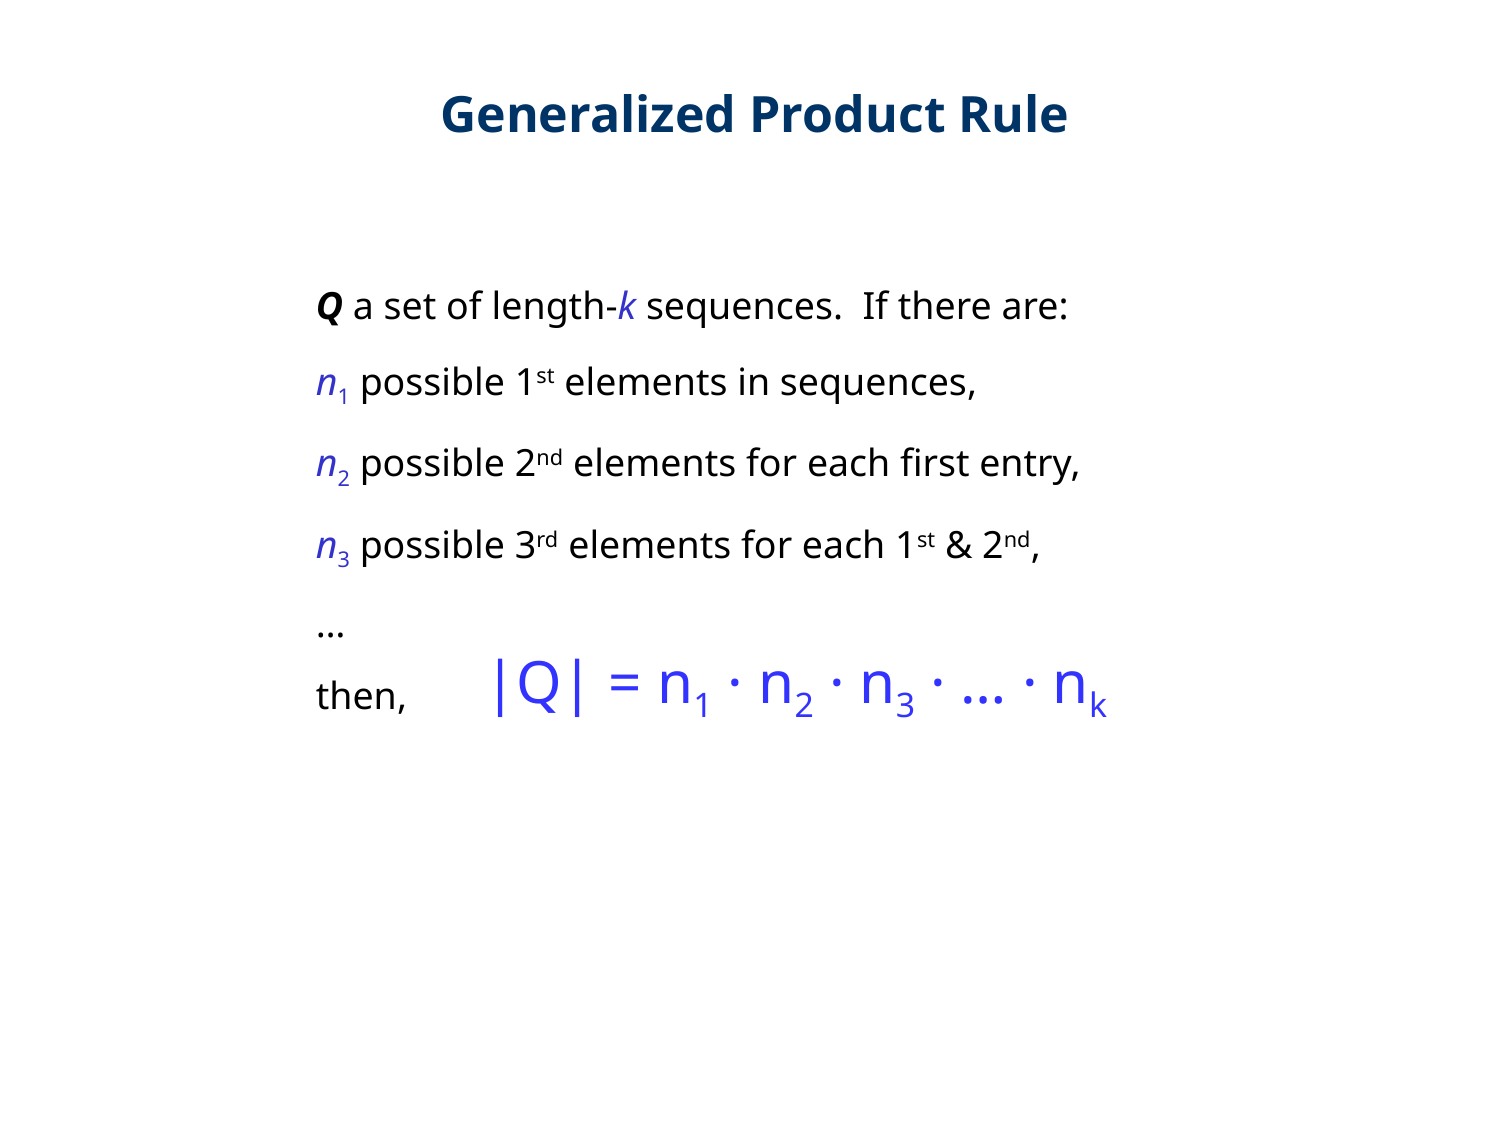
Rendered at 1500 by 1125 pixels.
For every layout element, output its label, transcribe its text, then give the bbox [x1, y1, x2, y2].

text_box |Q| = n1 · n2 · n3 · … · nk [469, 637, 1122, 732]
text_box Q a set of length-k sequences. If there are: n1 possible 1st elements in sequences, n2 possible 2nd elements for each first entry, n3 possible 3rd elements for each 1st & 2nd, … then, [301, 274, 1209, 725]
text_box Generalized Product Rule [425, 74, 1085, 150]
